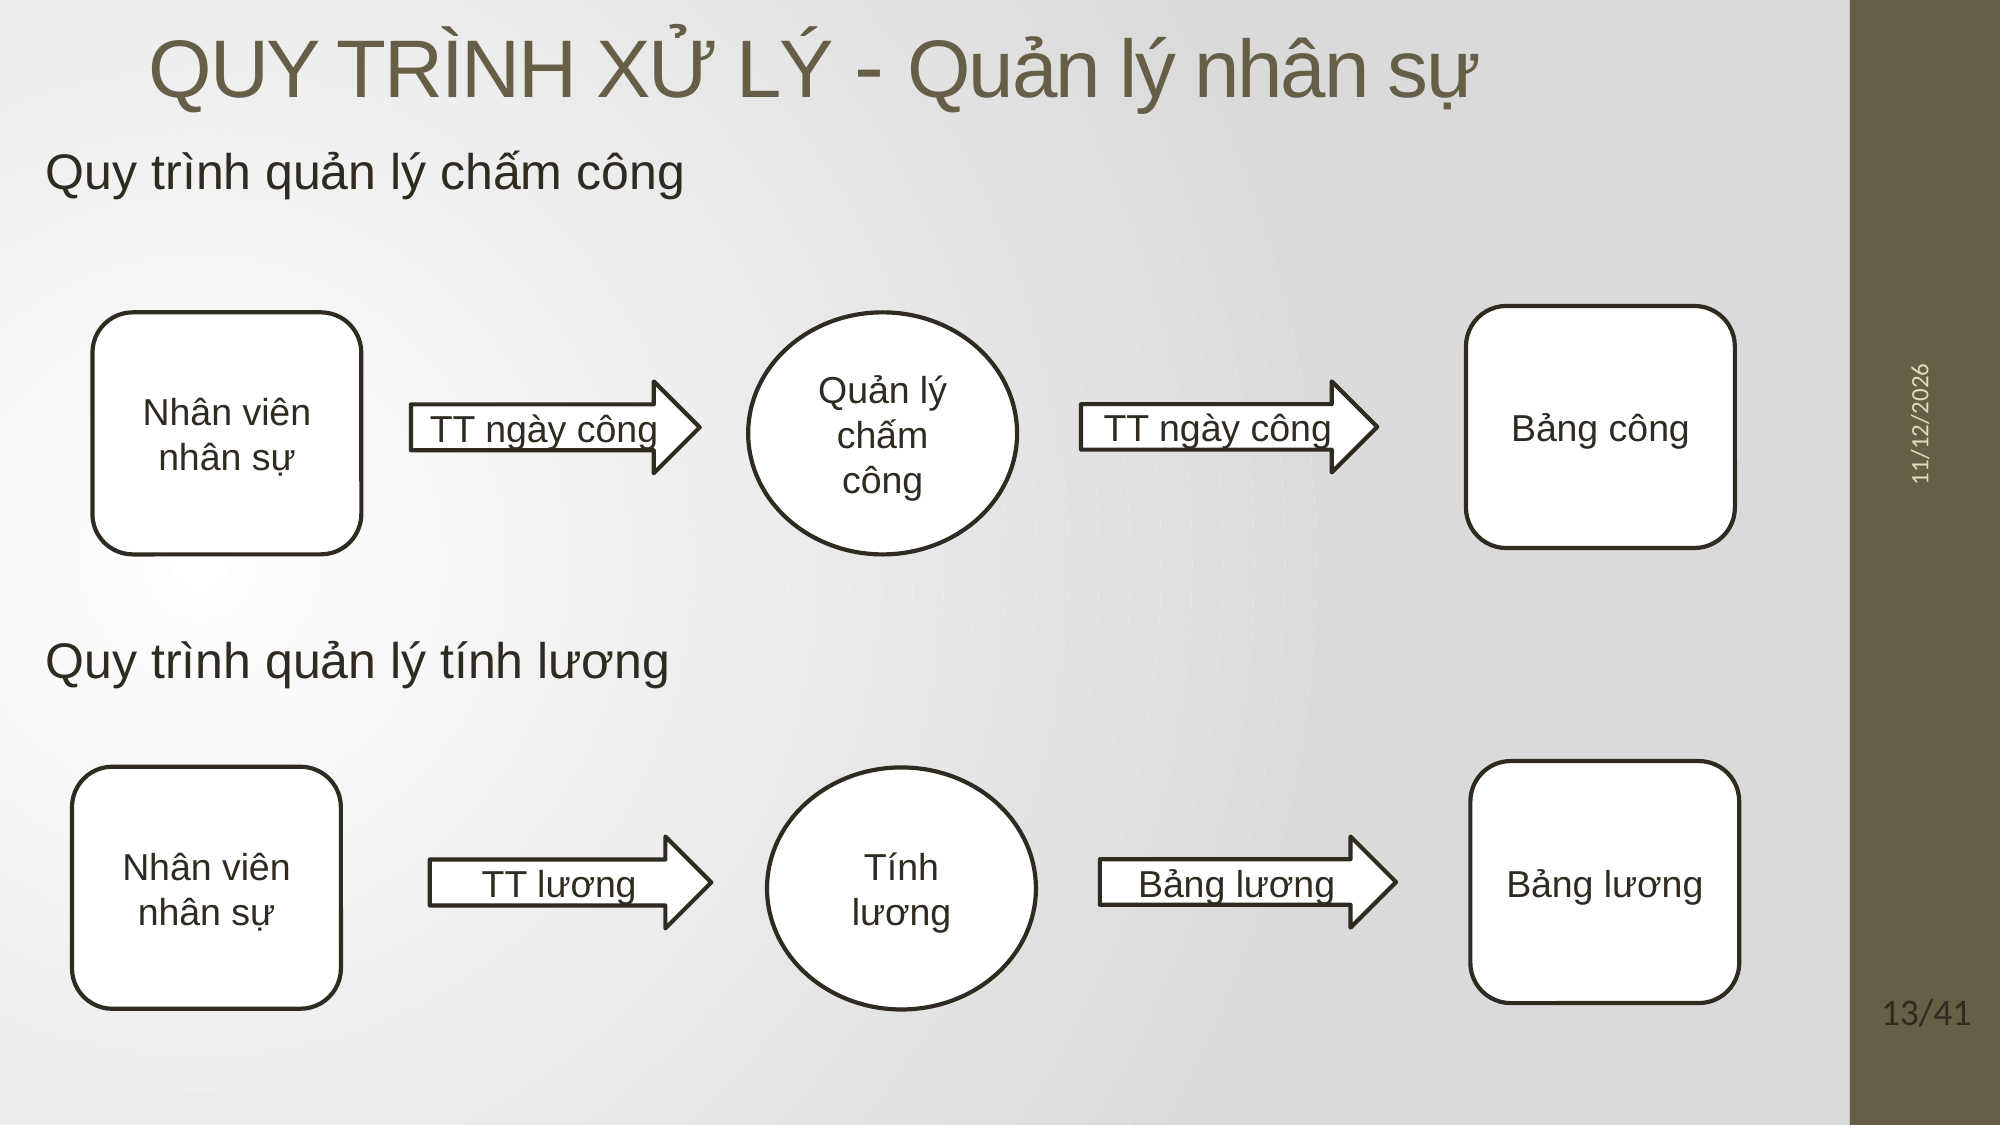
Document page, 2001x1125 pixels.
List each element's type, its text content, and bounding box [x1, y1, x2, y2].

text_box Nhân viên nhân sự [69, 764, 344, 1011]
text_box Bảng lương [1468, 758, 1742, 1006]
text_box Tính lương [764, 765, 1039, 1012]
text_box TT lương [427, 834, 714, 931]
text_box Bảng lương [1097, 834, 1399, 930]
text_box Nhân viên nhân sự [90, 310, 364, 557]
slide_number 13/41 [1850, 966, 1987, 1055]
text_box TT ngày công [408, 379, 702, 476]
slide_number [1878, 100, 1959, 501]
list Quy trình quản lý chấm công [30, 131, 1784, 1125]
text_box Quản lý chấm công [746, 310, 1020, 557]
text_box QUY TRÌNH XỬ LÝ - Quản lý nhân sự [133, 0, 1867, 124]
text_box Bảng công [1463, 303, 1738, 551]
text_box Quy trình quản lý tính lương [30, 620, 1316, 696]
text_box TT ngày công [1078, 379, 1380, 475]
